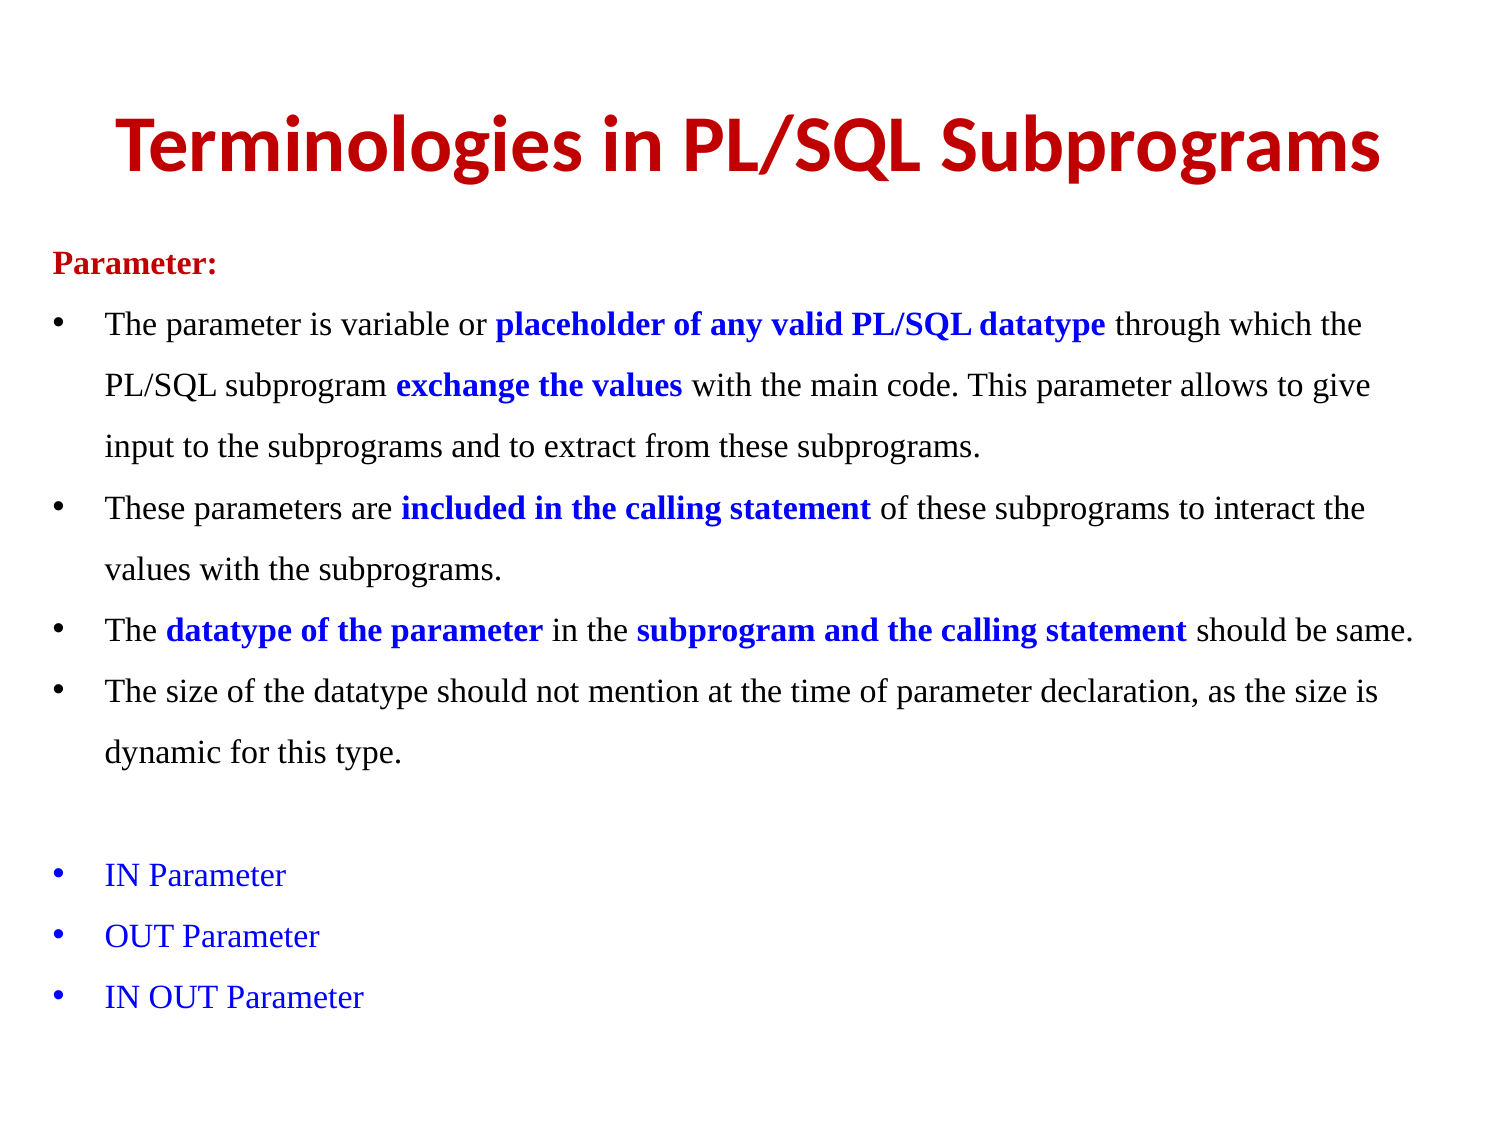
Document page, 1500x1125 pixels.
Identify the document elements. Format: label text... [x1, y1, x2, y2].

list Parameter: The parameter is variable or placeholder of any valid PL/SQL datatype through which the PL/SQL subprogram exchange the values with the main code. This parameter allows to give input to the subprograms and to extract from these subprograms. These parameters are included in the calling statement of these subprograms to interact the values with the subprograms. The datatype of the parameter in the subprogram and the calling statement should be same. The size of the datatype should not mention at the time of parameter declaration, as the size is dynamic for this type. IN Parameter OUT Parameter IN OUT Parameter [37, 212, 1463, 1100]
title Terminologies in PL/SQL Subprograms [75, 45, 1425, 212]
